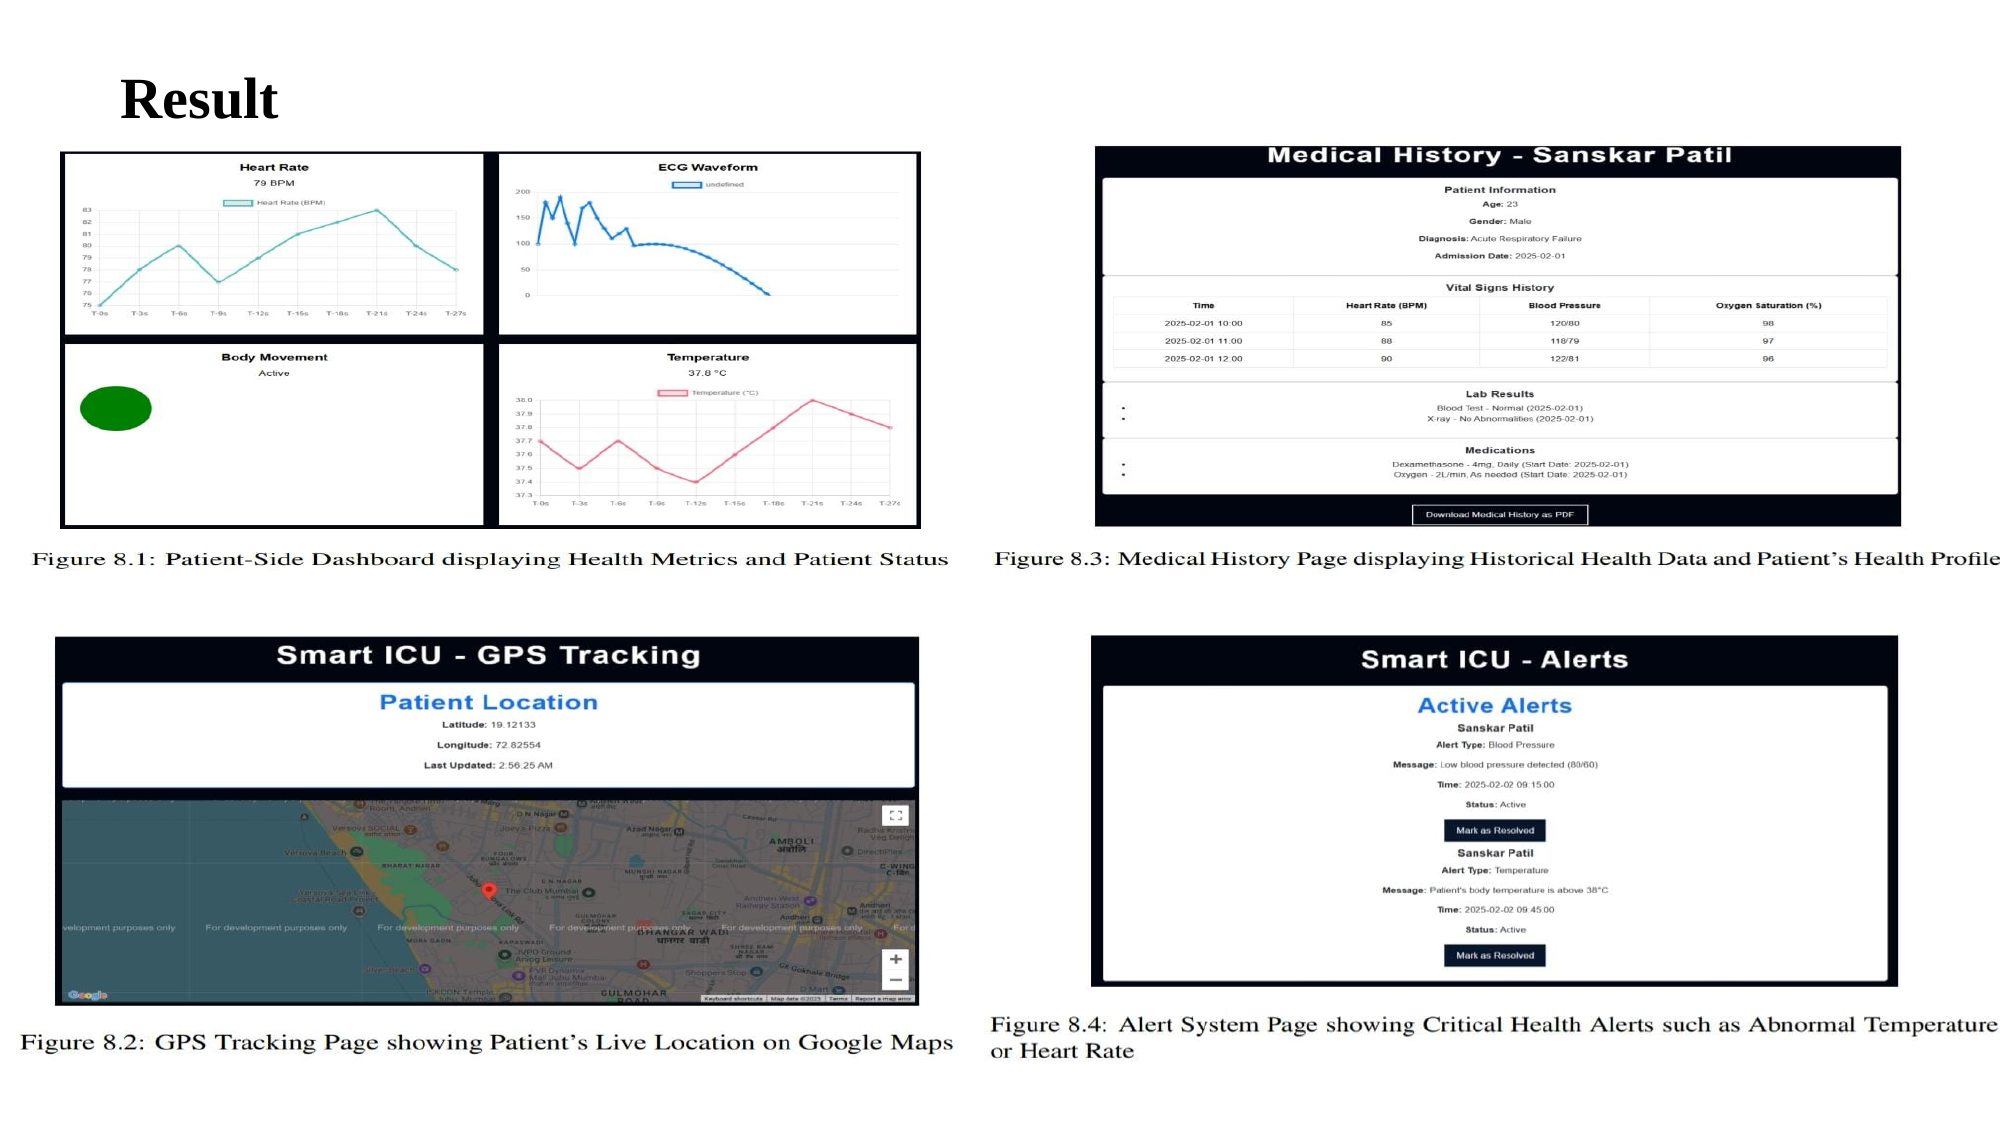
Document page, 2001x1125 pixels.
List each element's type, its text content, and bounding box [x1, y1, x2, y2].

picture [0, 137, 2000, 584]
picture [0, 627, 968, 1069]
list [968, 627, 2000, 1069]
title Result [105, 38, 1831, 142]
